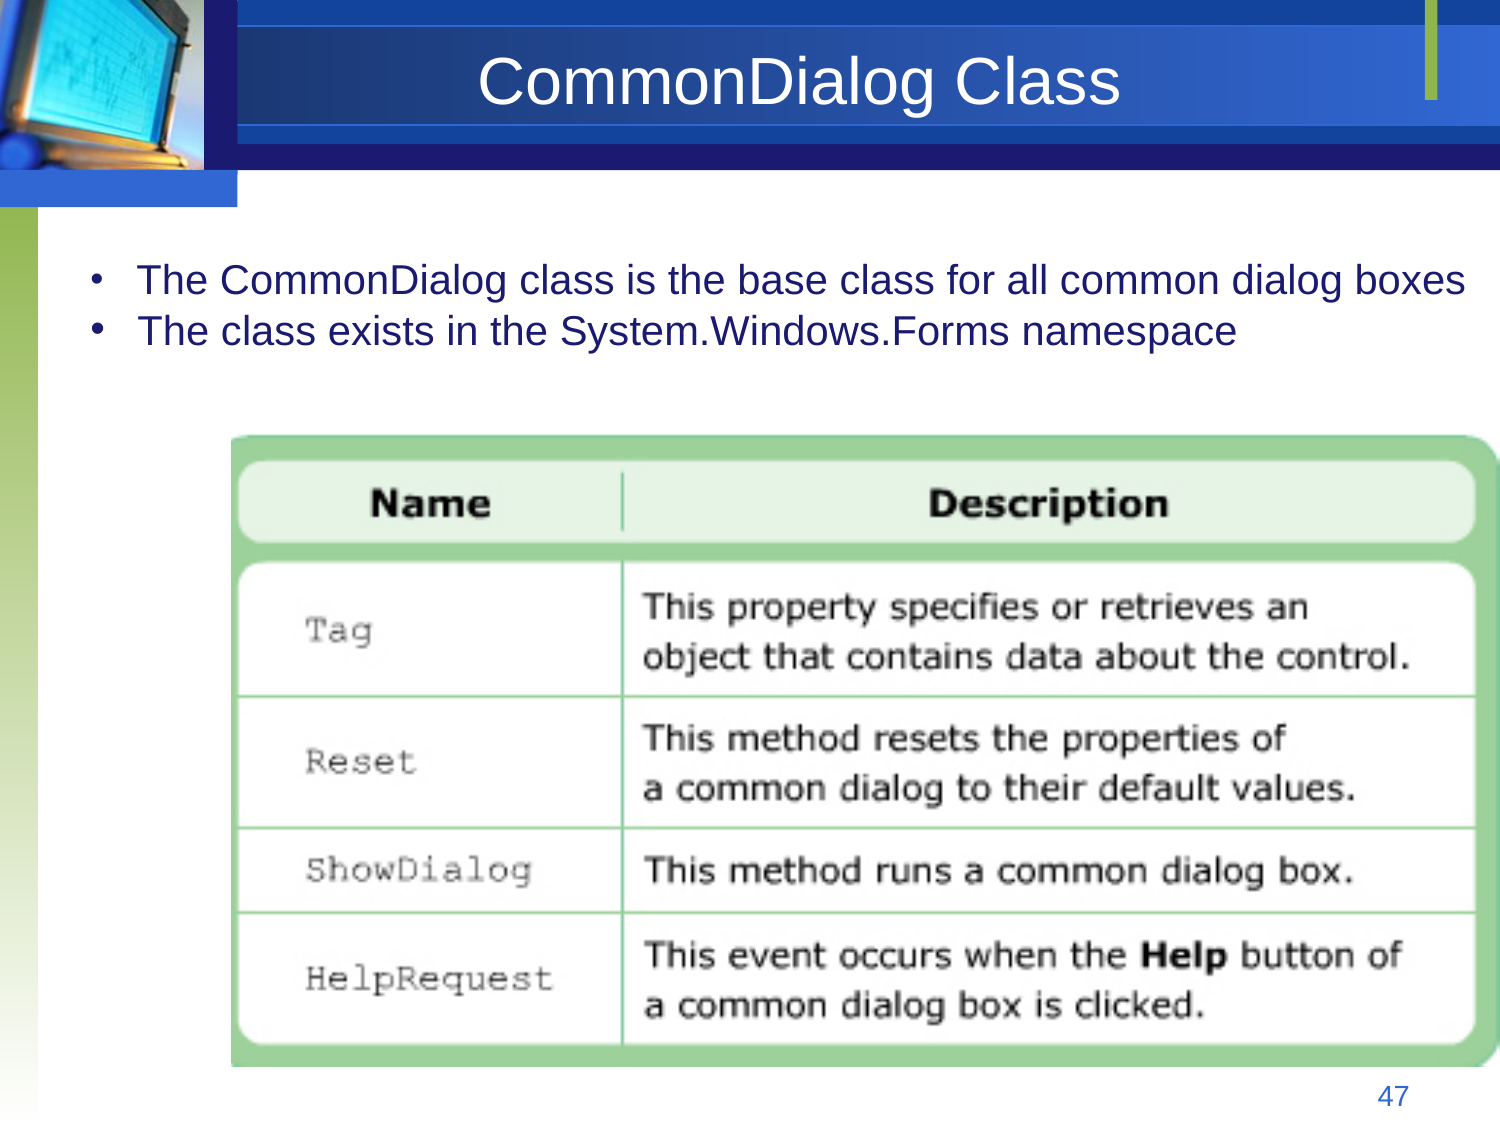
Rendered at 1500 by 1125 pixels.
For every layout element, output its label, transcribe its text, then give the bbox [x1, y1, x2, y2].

title CommonDialog Class [237, 33, 1363, 122]
slide_number 47 [1074, 1074, 1426, 1111]
text_box The CommonDialog class is the base class for all common dialog boxes The class exists in the System.Windows.Forms namespace [75, 246, 1482, 361]
picture [0, 0, 204, 169]
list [230, 433, 1500, 1067]
